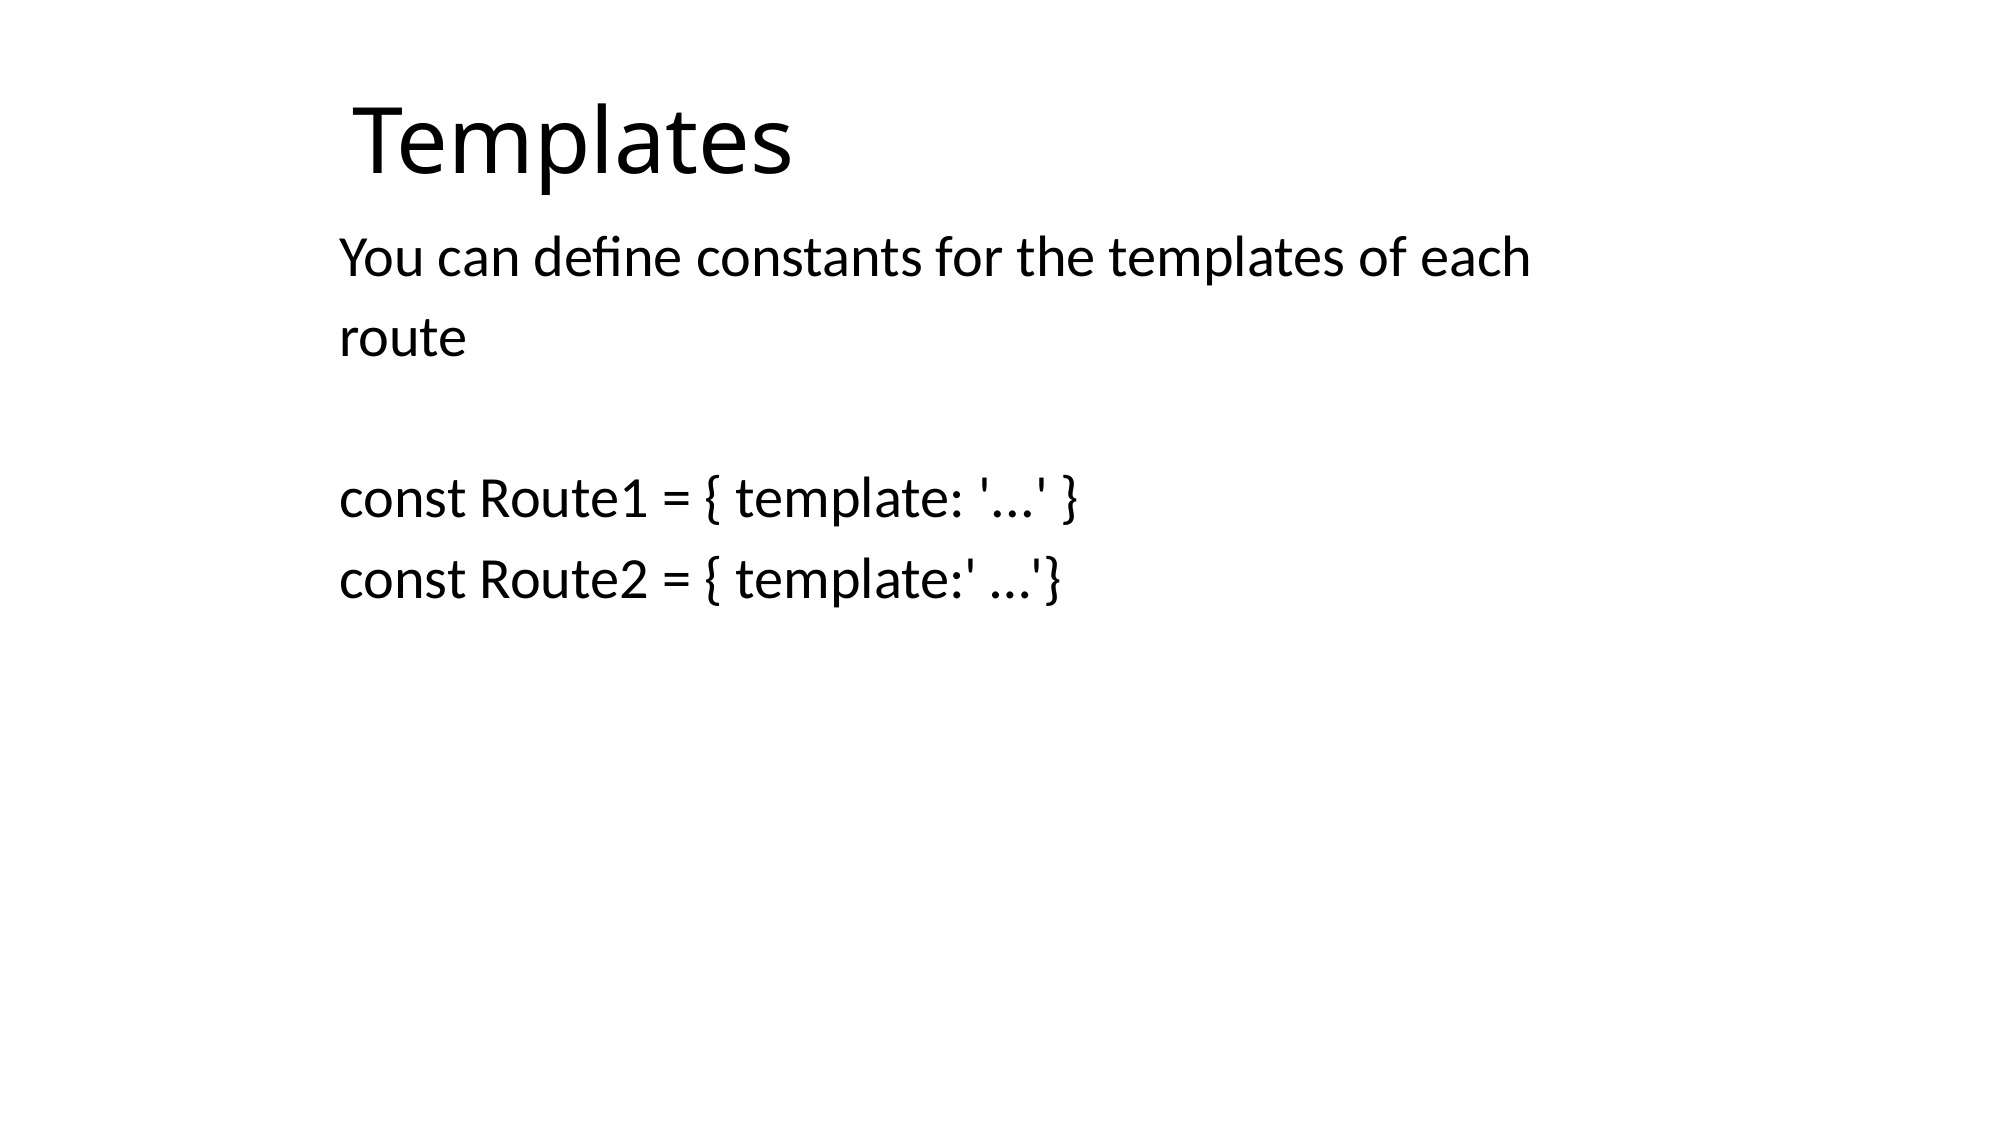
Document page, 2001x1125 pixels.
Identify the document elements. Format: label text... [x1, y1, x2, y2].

title Templates [337, 87, 1733, 200]
list You can define constants for the templates of each route const Route1 = { template: '...' } const Route2 = { template:' …'} [324, 200, 1676, 1053]
